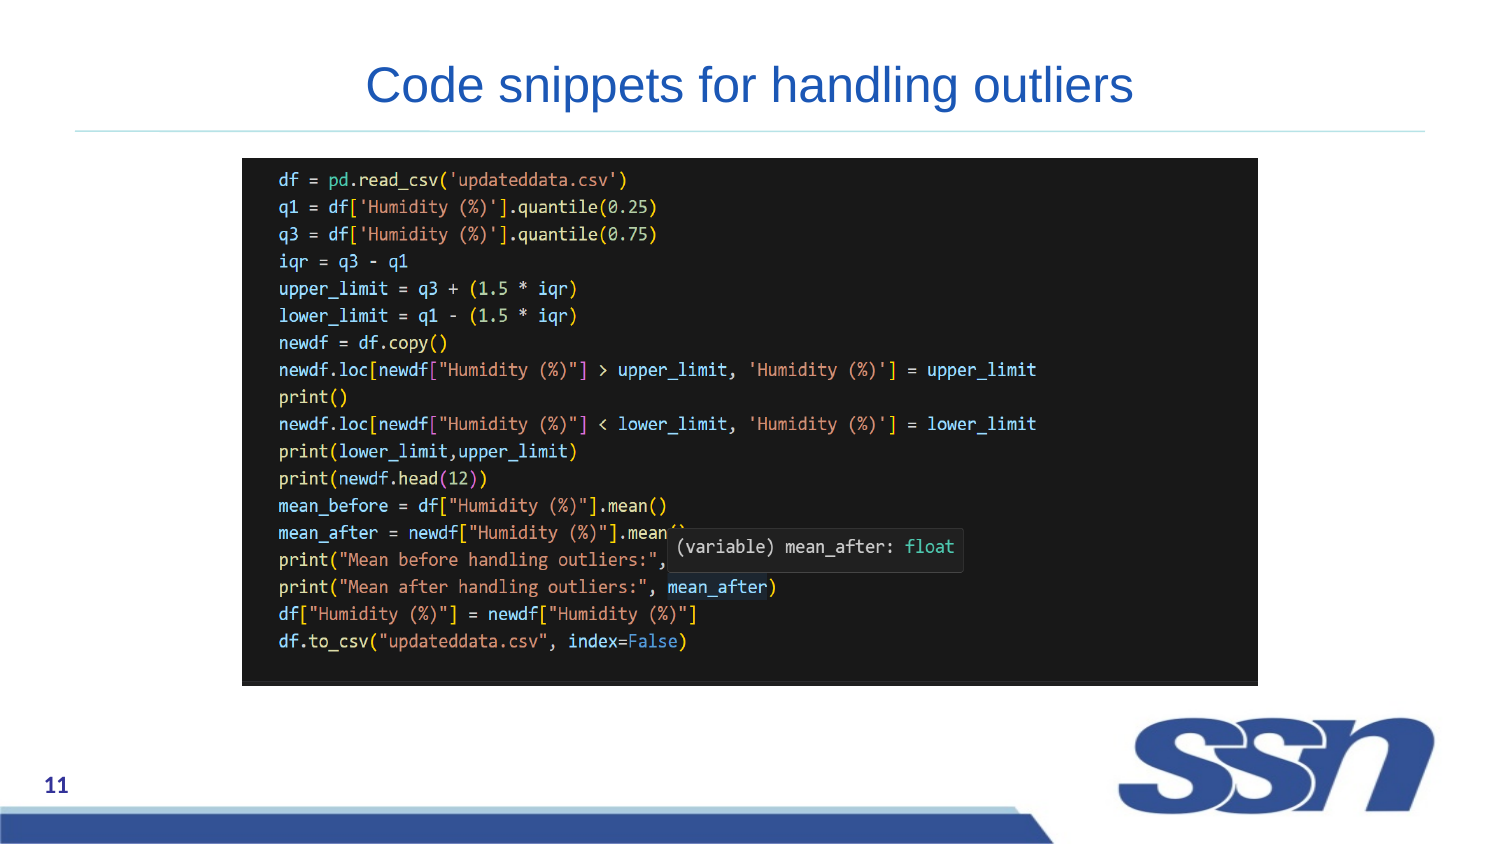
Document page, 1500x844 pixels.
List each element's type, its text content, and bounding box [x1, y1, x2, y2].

title Code snippets for handling outliers [75, 33, 1425, 132]
picture [0, 157, 1500, 844]
